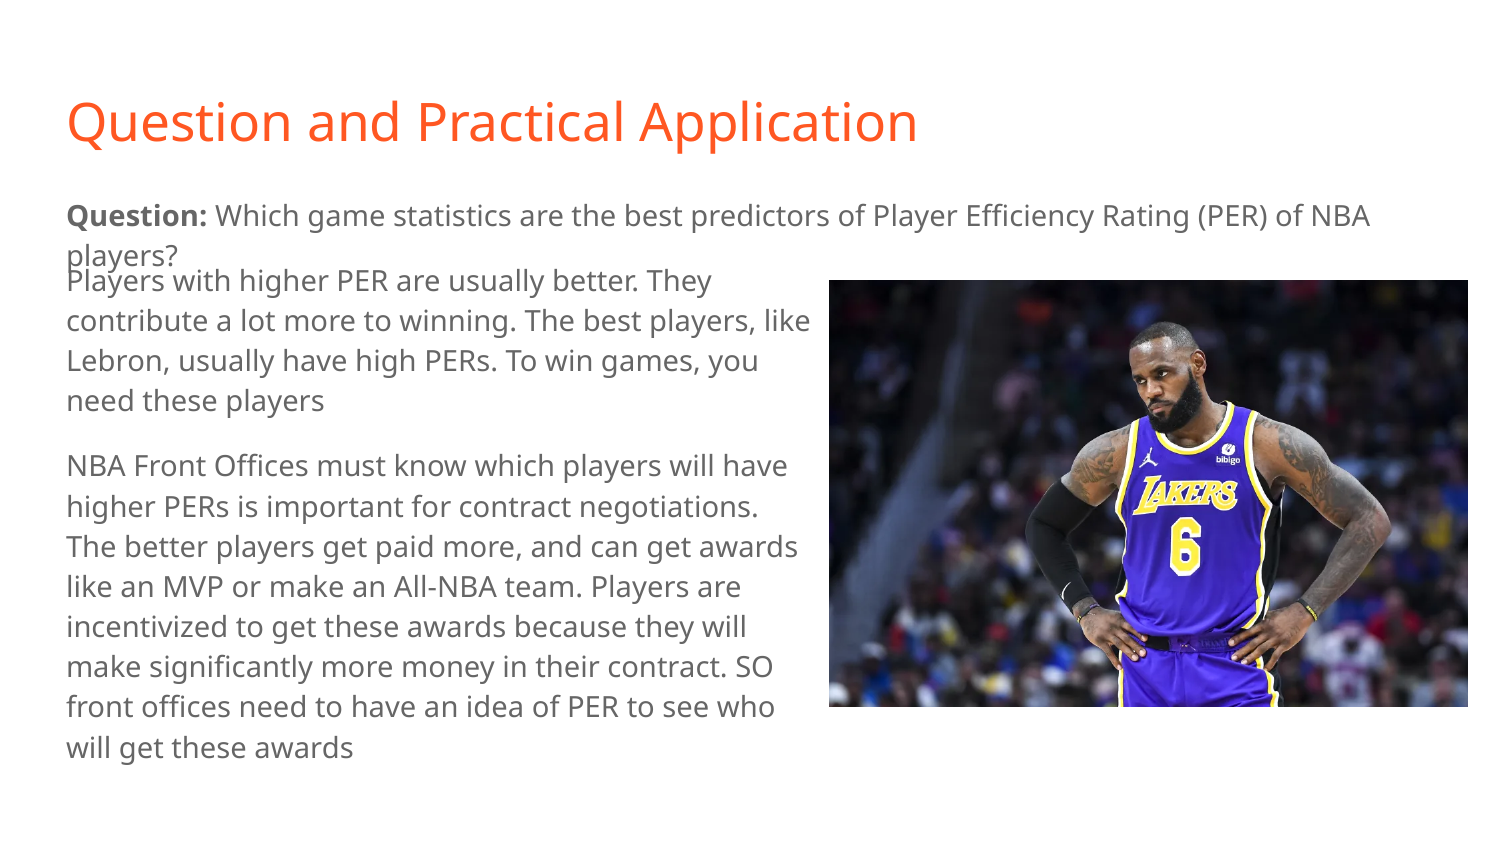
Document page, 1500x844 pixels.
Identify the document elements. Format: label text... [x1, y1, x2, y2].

title Question and Practical Application [51, 72, 1449, 167]
list Players with higher PER are usually better. They contribute a lot more to winning. The best players, like Lebron, usually have high PERs. To win games, you need these players NBA Front Offices must know which players will have higher PERs is important for contract negotiations. The better players get paid more, and can get awards like an MVP or make an All-NBA team. Players are incentivized to get these awards because they will make significantly more money in their contract. SO front offices need to have an idea of PER to see who will get these awards [51, 288, 830, 779]
text_box Question: Which game statistics are the best predictors of Player Efficiency Rating (PER) of NBA players? [51, 177, 1432, 288]
picture [828, 280, 1468, 707]
